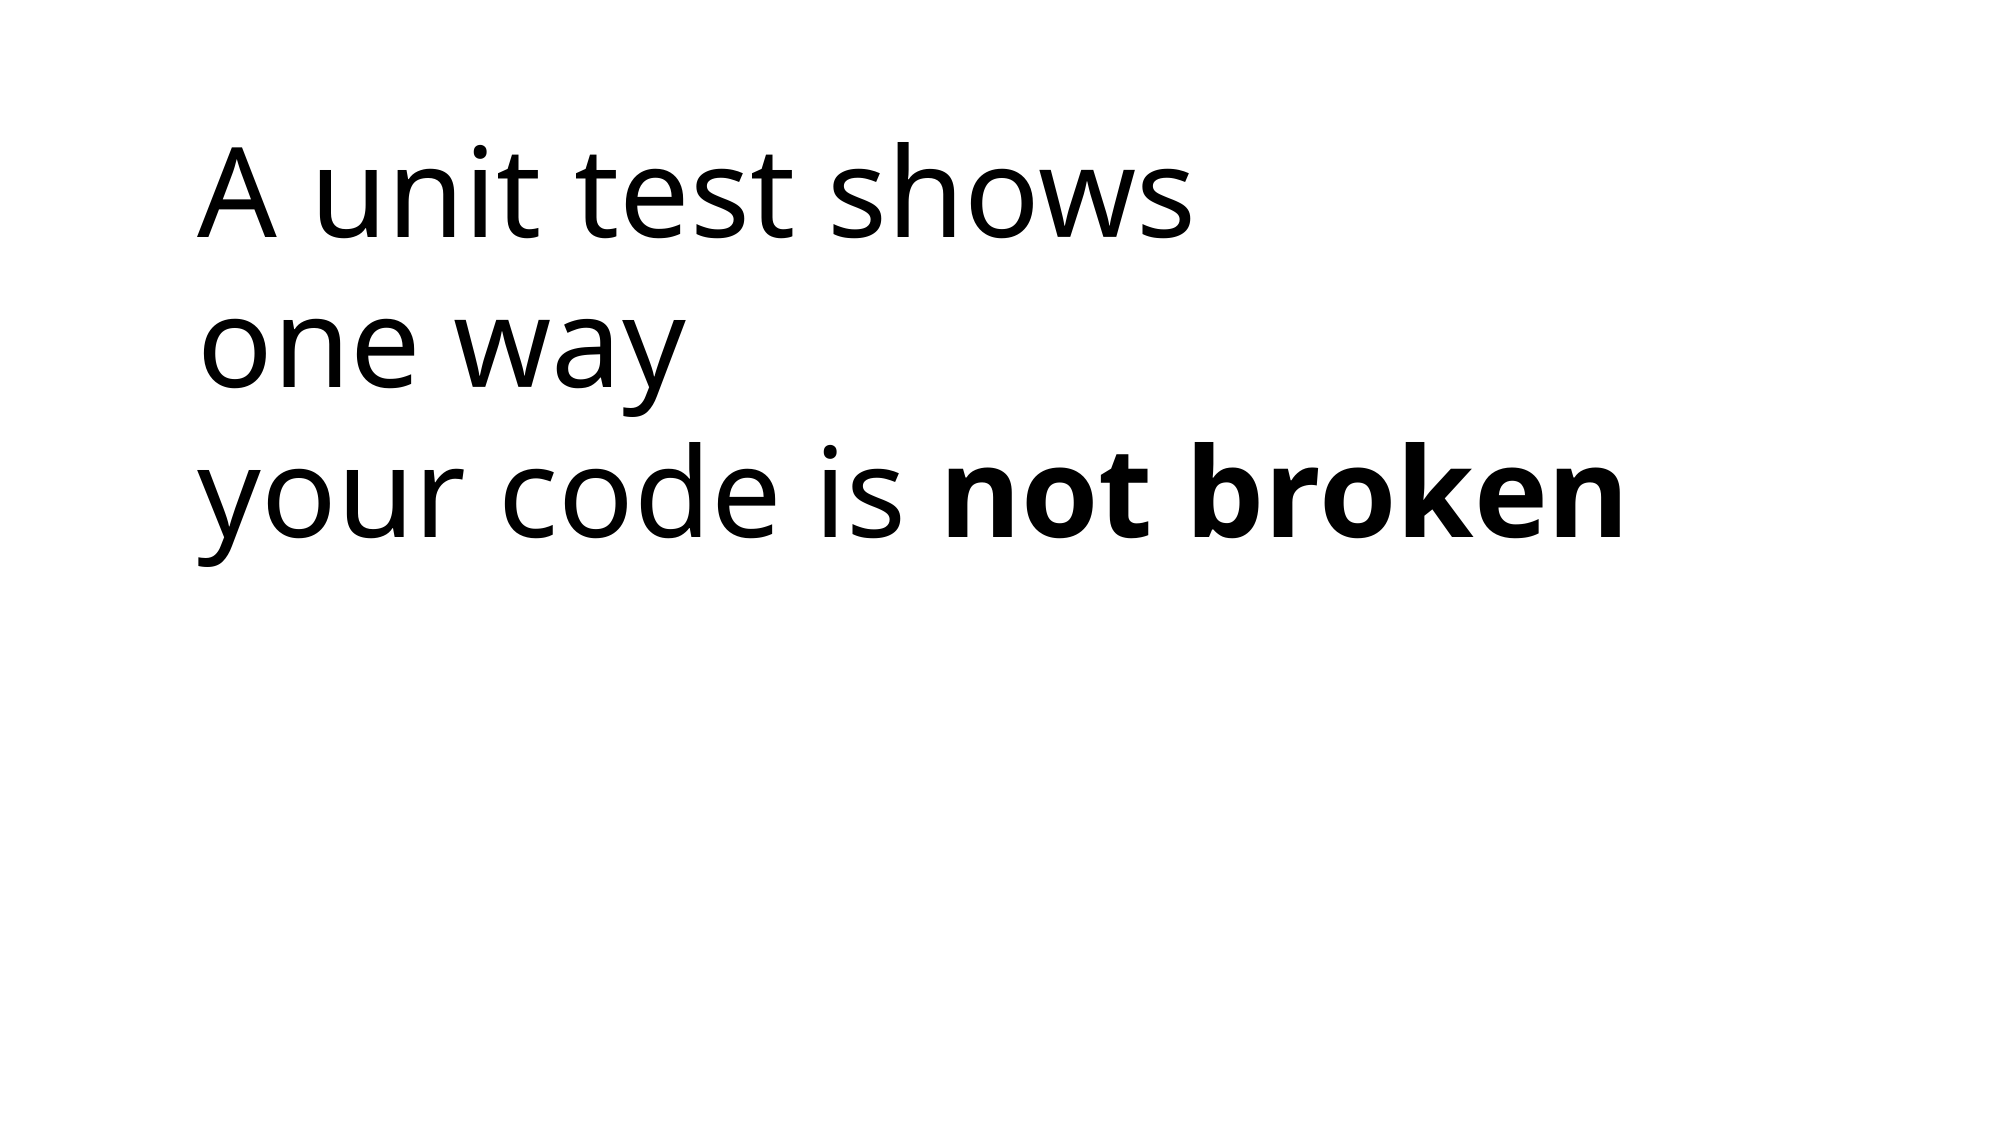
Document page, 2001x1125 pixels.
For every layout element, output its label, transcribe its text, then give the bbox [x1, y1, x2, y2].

text_box A unit test shows one way your code is not broken [183, 104, 1646, 570]
